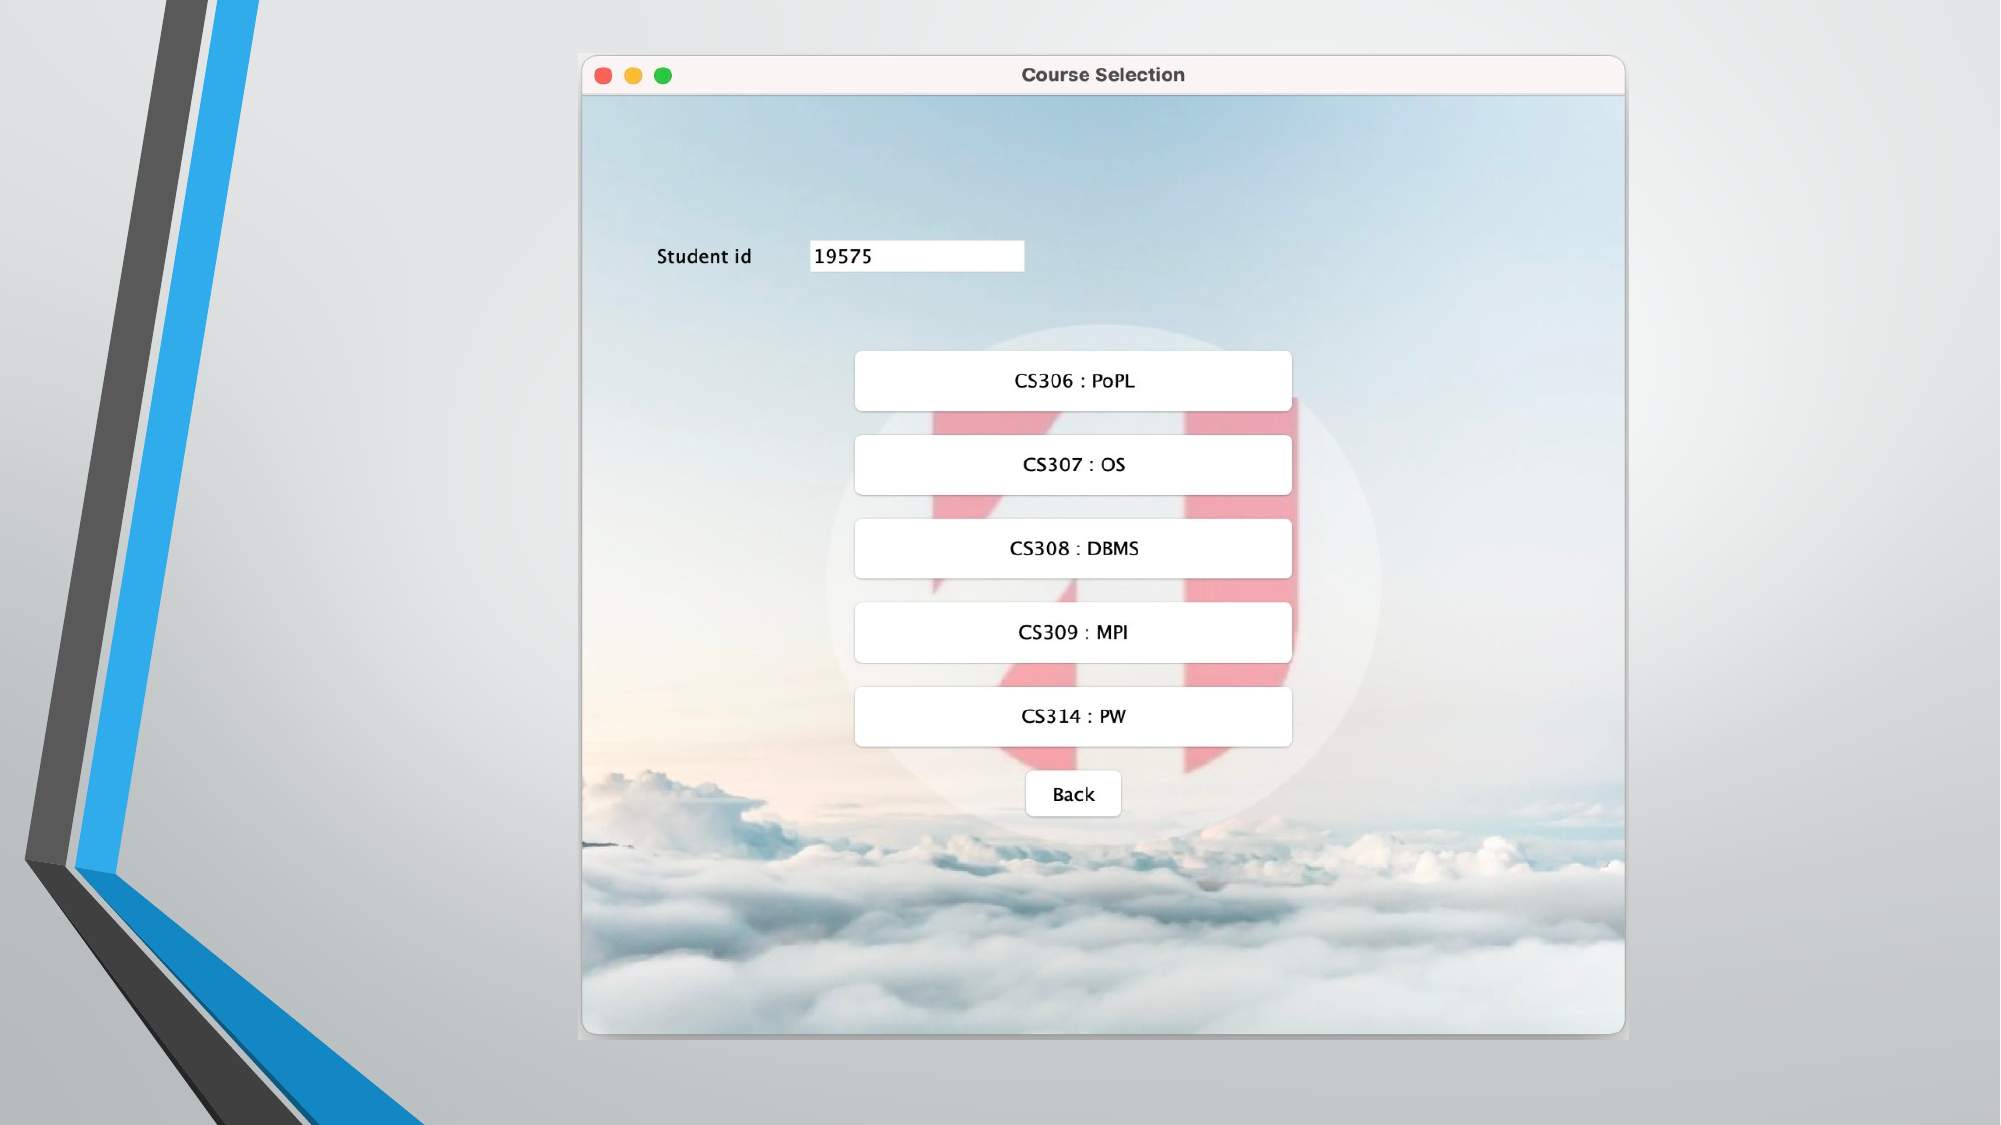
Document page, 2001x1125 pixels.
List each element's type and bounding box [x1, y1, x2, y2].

picture [578, 53, 1629, 1041]
